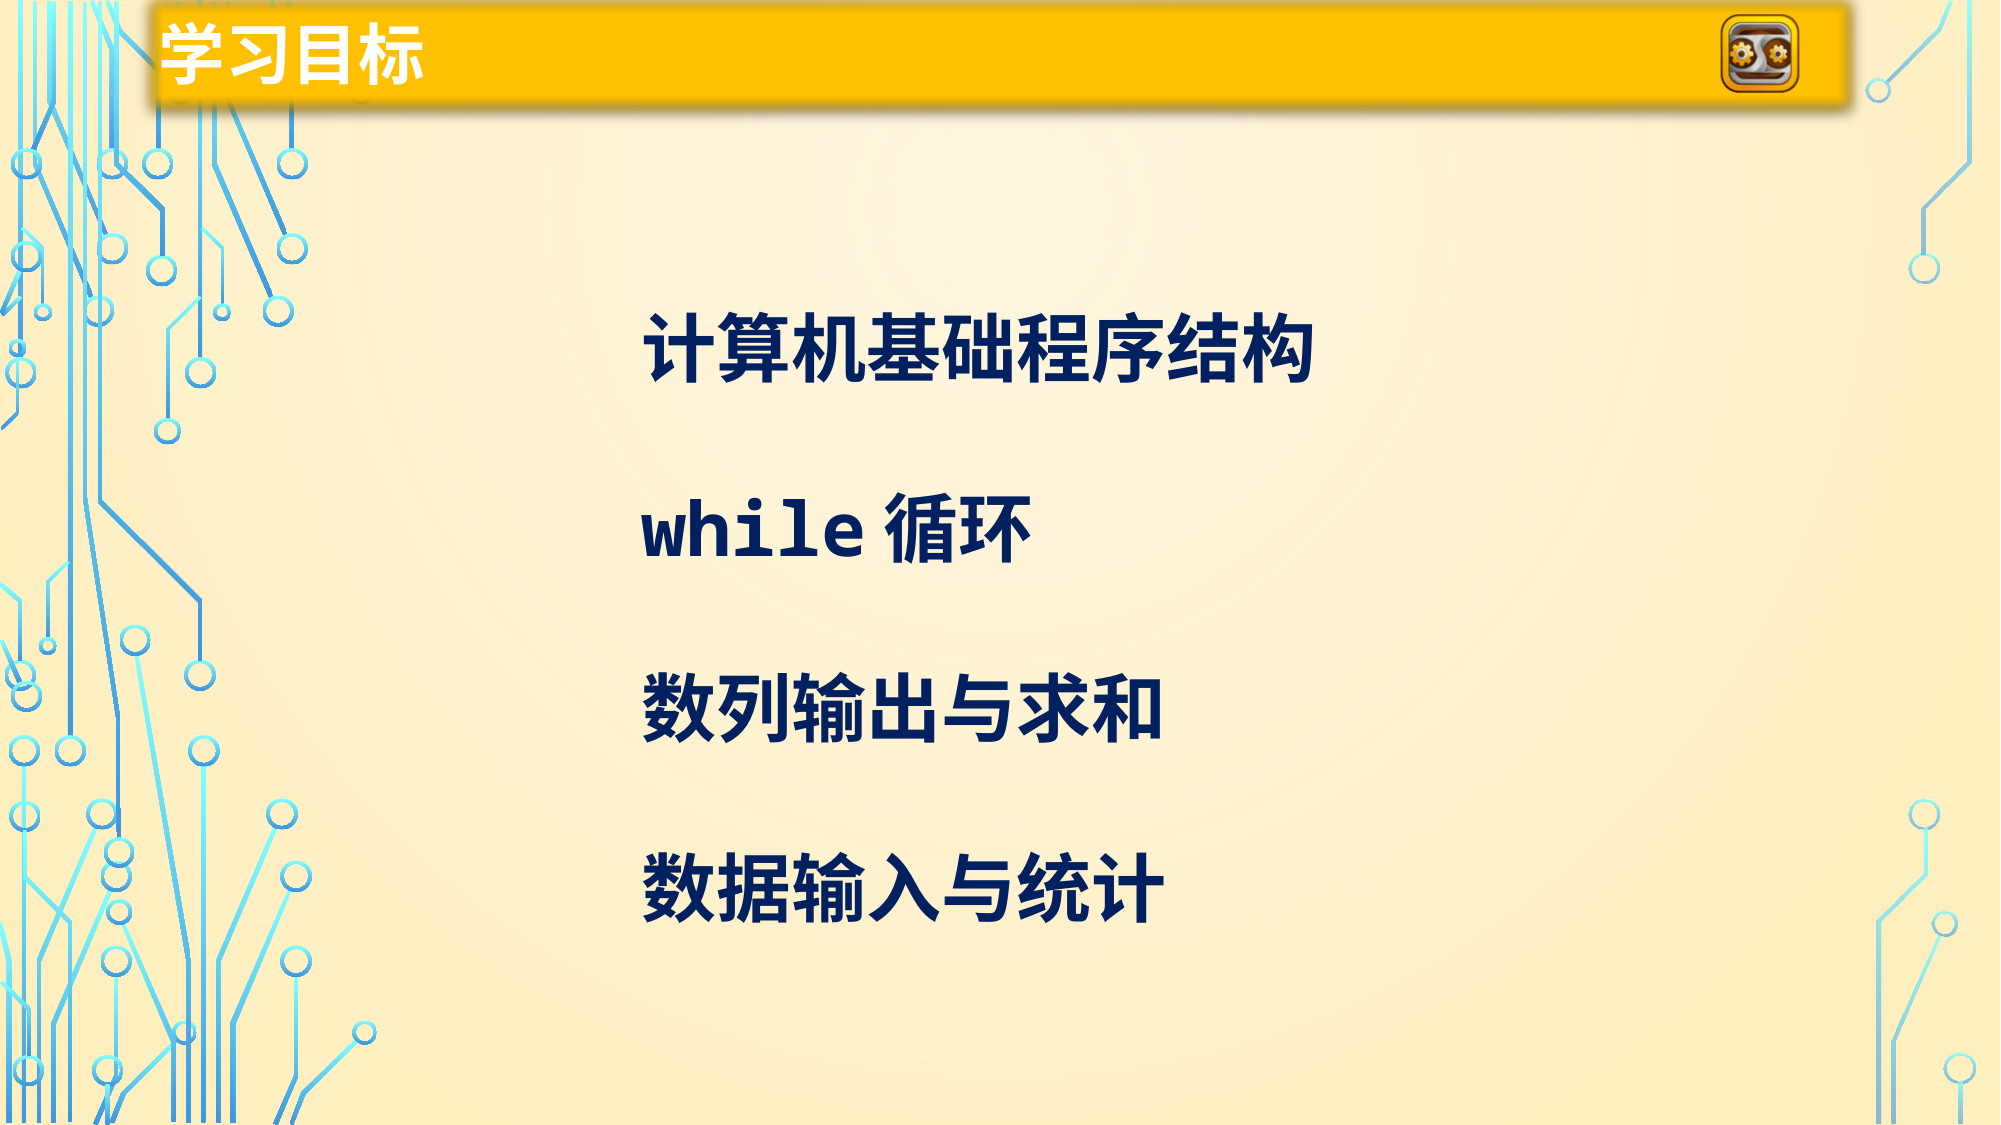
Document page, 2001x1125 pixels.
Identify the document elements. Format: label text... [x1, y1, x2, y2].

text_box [143, 0, 1857, 115]
text_box 计算机基础程序结构 while循环 数列输出与求和 数据输入与统计 [626, 204, 1516, 940]
